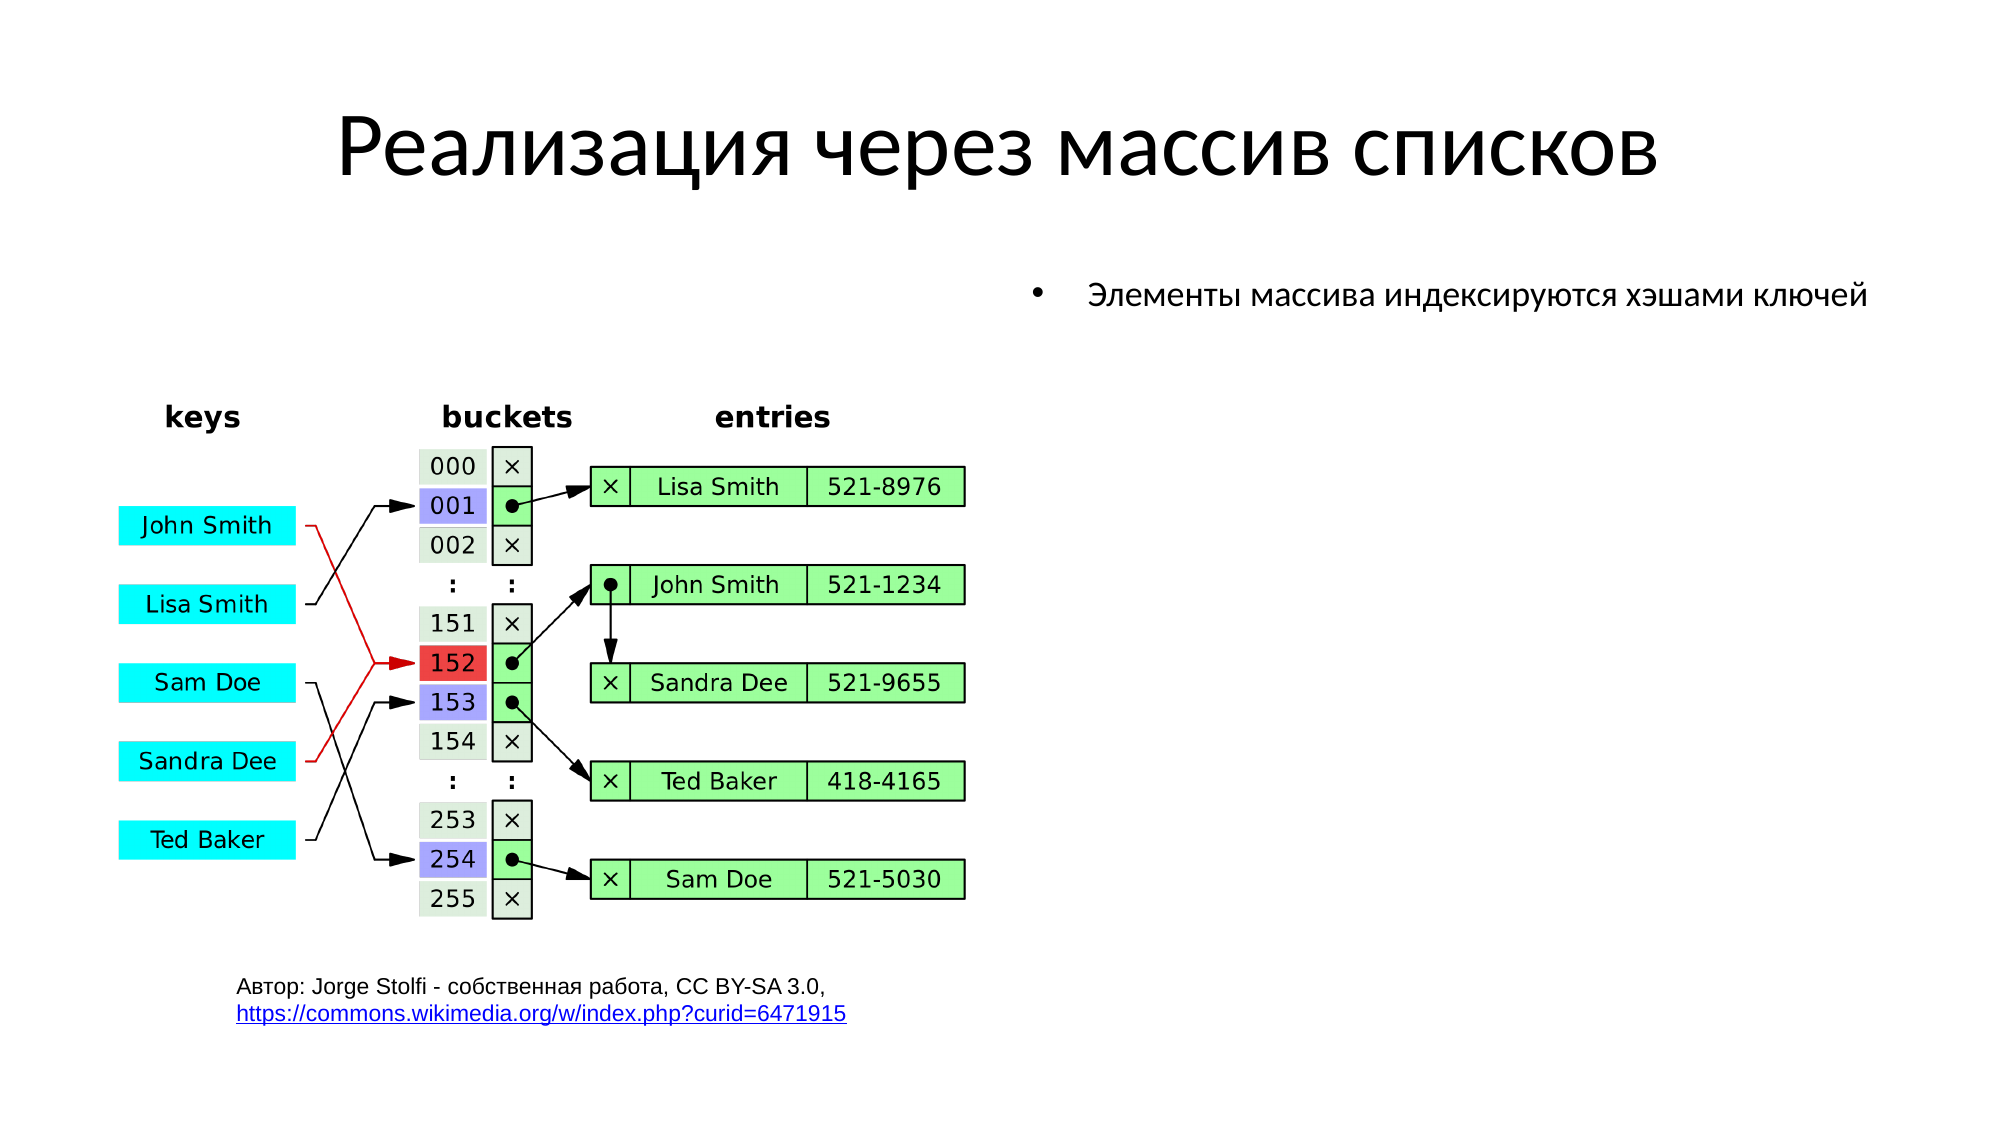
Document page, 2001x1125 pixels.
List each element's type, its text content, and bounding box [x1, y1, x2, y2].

text_box Автор: Jorge Stolfi - собственная работа, CC BY-SA 3.0, https://commons.wikimedia.org/w/index.php?curid=6471915 [221, 964, 862, 1034]
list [99, 329, 984, 939]
title Реализация через массив списков [99, 45, 1900, 233]
list Элементы массива индексируются хэшами ключей Элемент с индексом h хранит список всех пар ключ-значение, у которых хэш ключа = h Коэффициент заполнения α = суммарная длина всех списков / число элементов массива Если α слишком мал, то уменьшаем размер массива и диапазон хэшей и перестраиваем списки пар ключ-значение Если α слишком велик, то увеличиваем размер массива и диапазон хэшей и перестраиваем списки пар ключ-значение [1016, 262, 1900, 1005]
